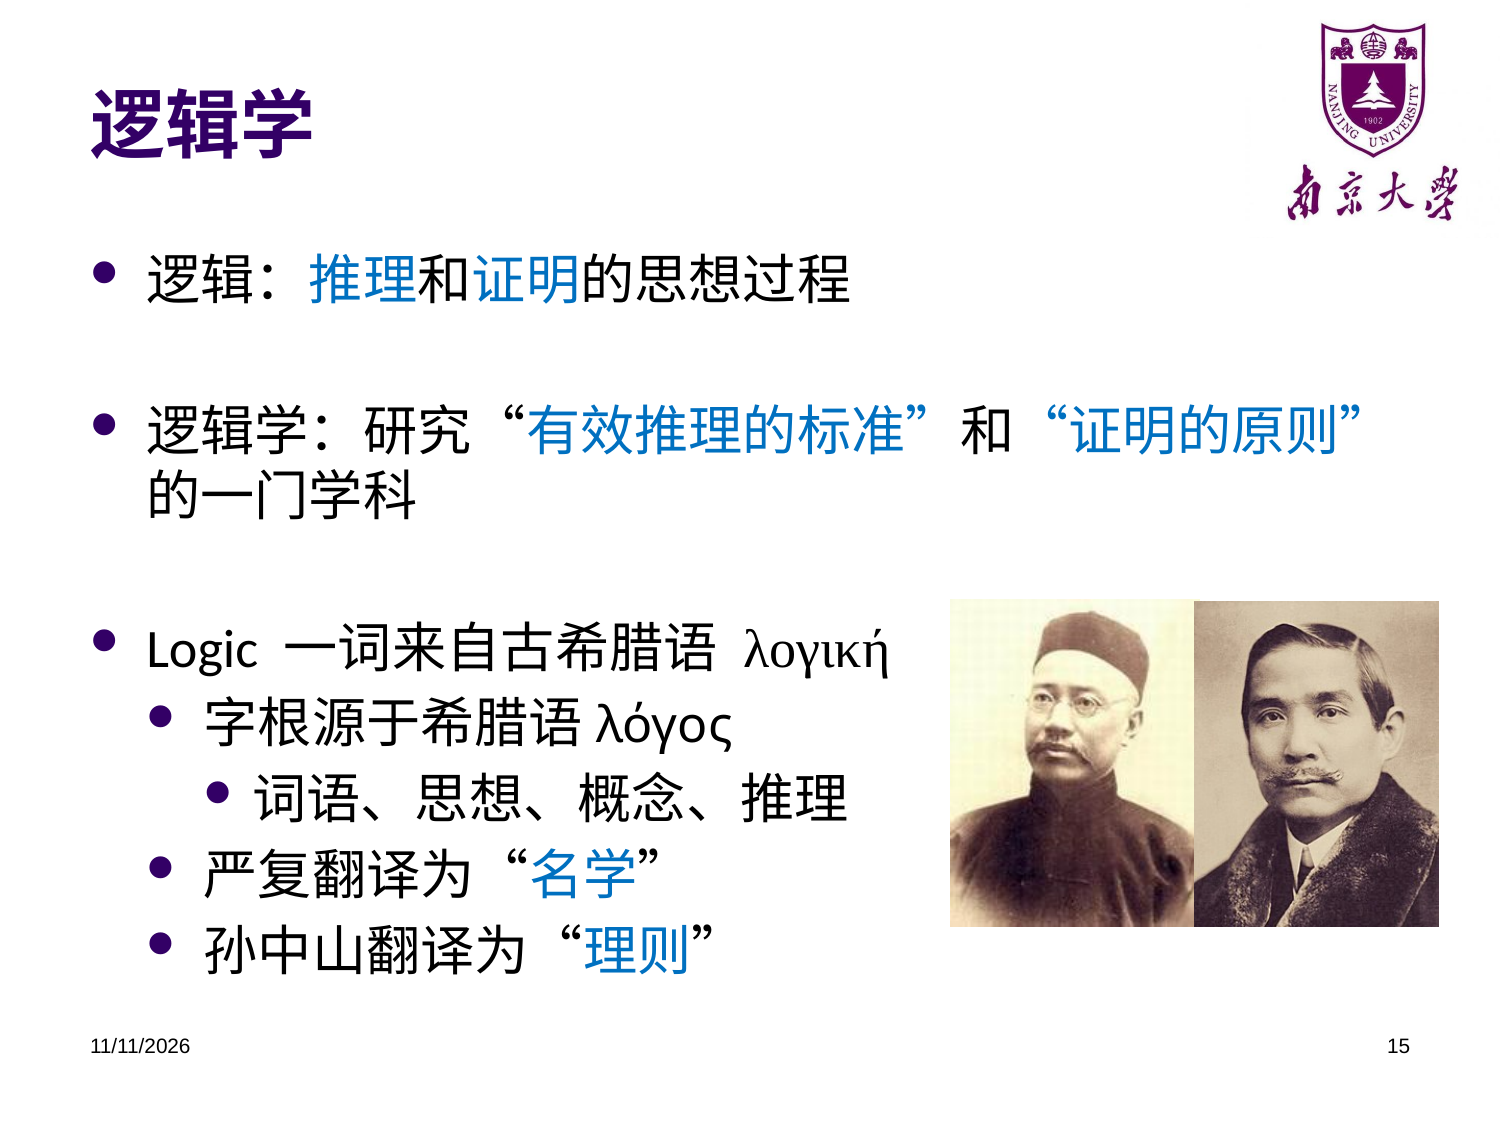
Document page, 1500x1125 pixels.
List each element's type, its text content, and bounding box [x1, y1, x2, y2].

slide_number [75, 1025, 425, 1100]
picture [949, 599, 1440, 927]
title 逻辑学 [75, 20, 1313, 175]
picture [1245, 3, 1500, 238]
list 逻辑：推理和证明的思想过程 逻辑学：研究“有效推理的标准”和“证明的原则”的一门学科 Logic 一词来自古希腊语 λογική 字根源于希腊语λόγος 词语、思想、概念、推理 严复翻译为“名学” 孙中山翻译为“理则” [75, 237, 1425, 962]
slide_number 15 [1074, 1025, 1425, 1100]
